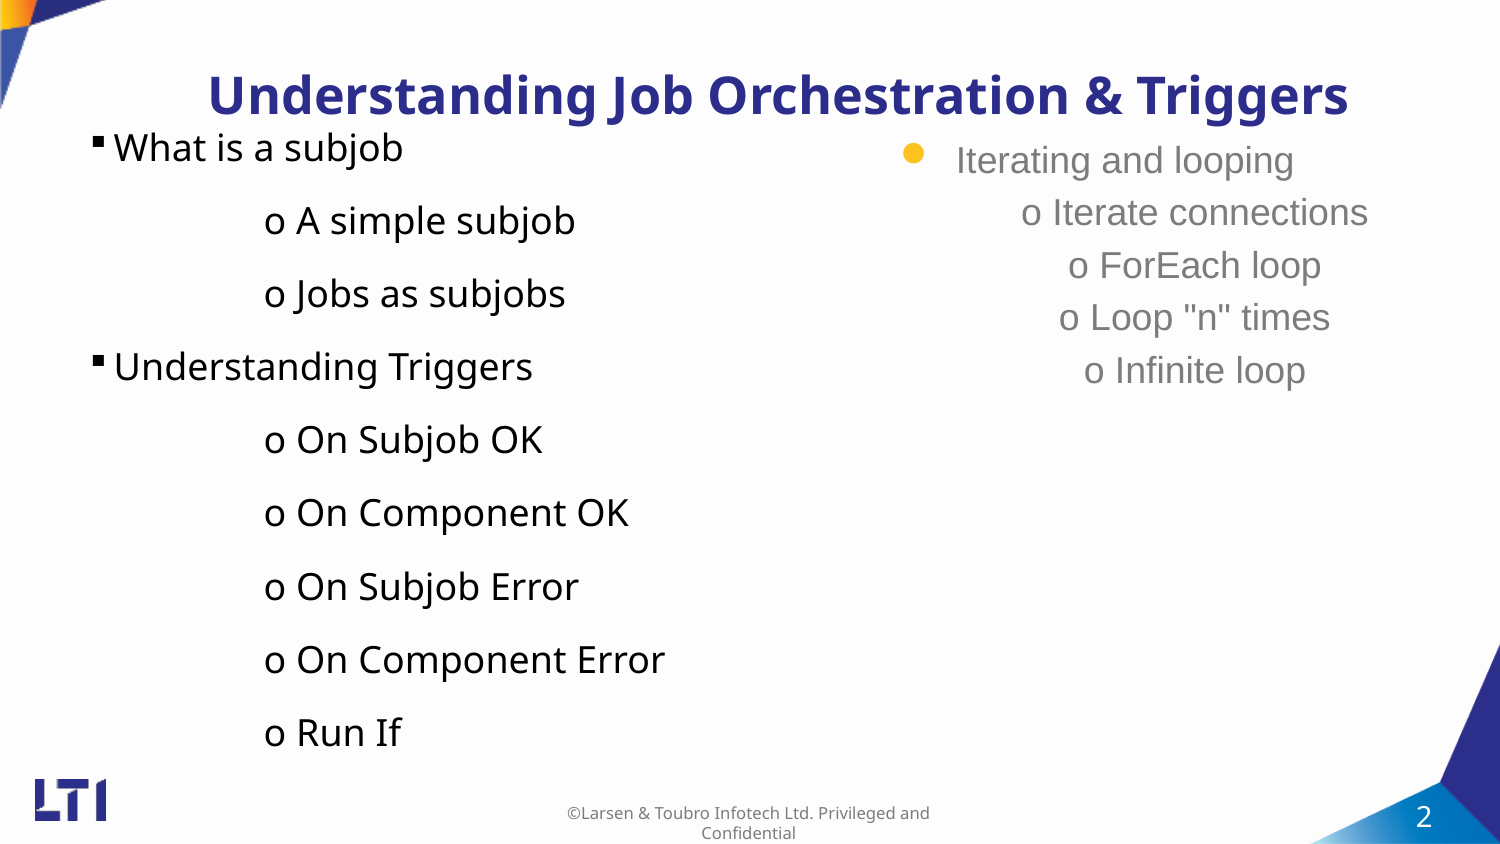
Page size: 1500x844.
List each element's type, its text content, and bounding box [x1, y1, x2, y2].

text_box What is a subjob o A simple subjob o Jobs as subjobs Understanding Triggers o On Subjob OK o On Component OK o On Subjob Error o On Component Error o Run If [75, 116, 713, 778]
title Understanding Job Orchestration & Triggers [109, 0, 1461, 188]
picture [0, 0, 109, 109]
picture [1288, 640, 1500, 844]
text_box Iterating and looping o Iterate connections o ForEach loop o Loop "n" times o Infinite loop [783, 128, 1422, 790]
picture [35, 779, 106, 821]
